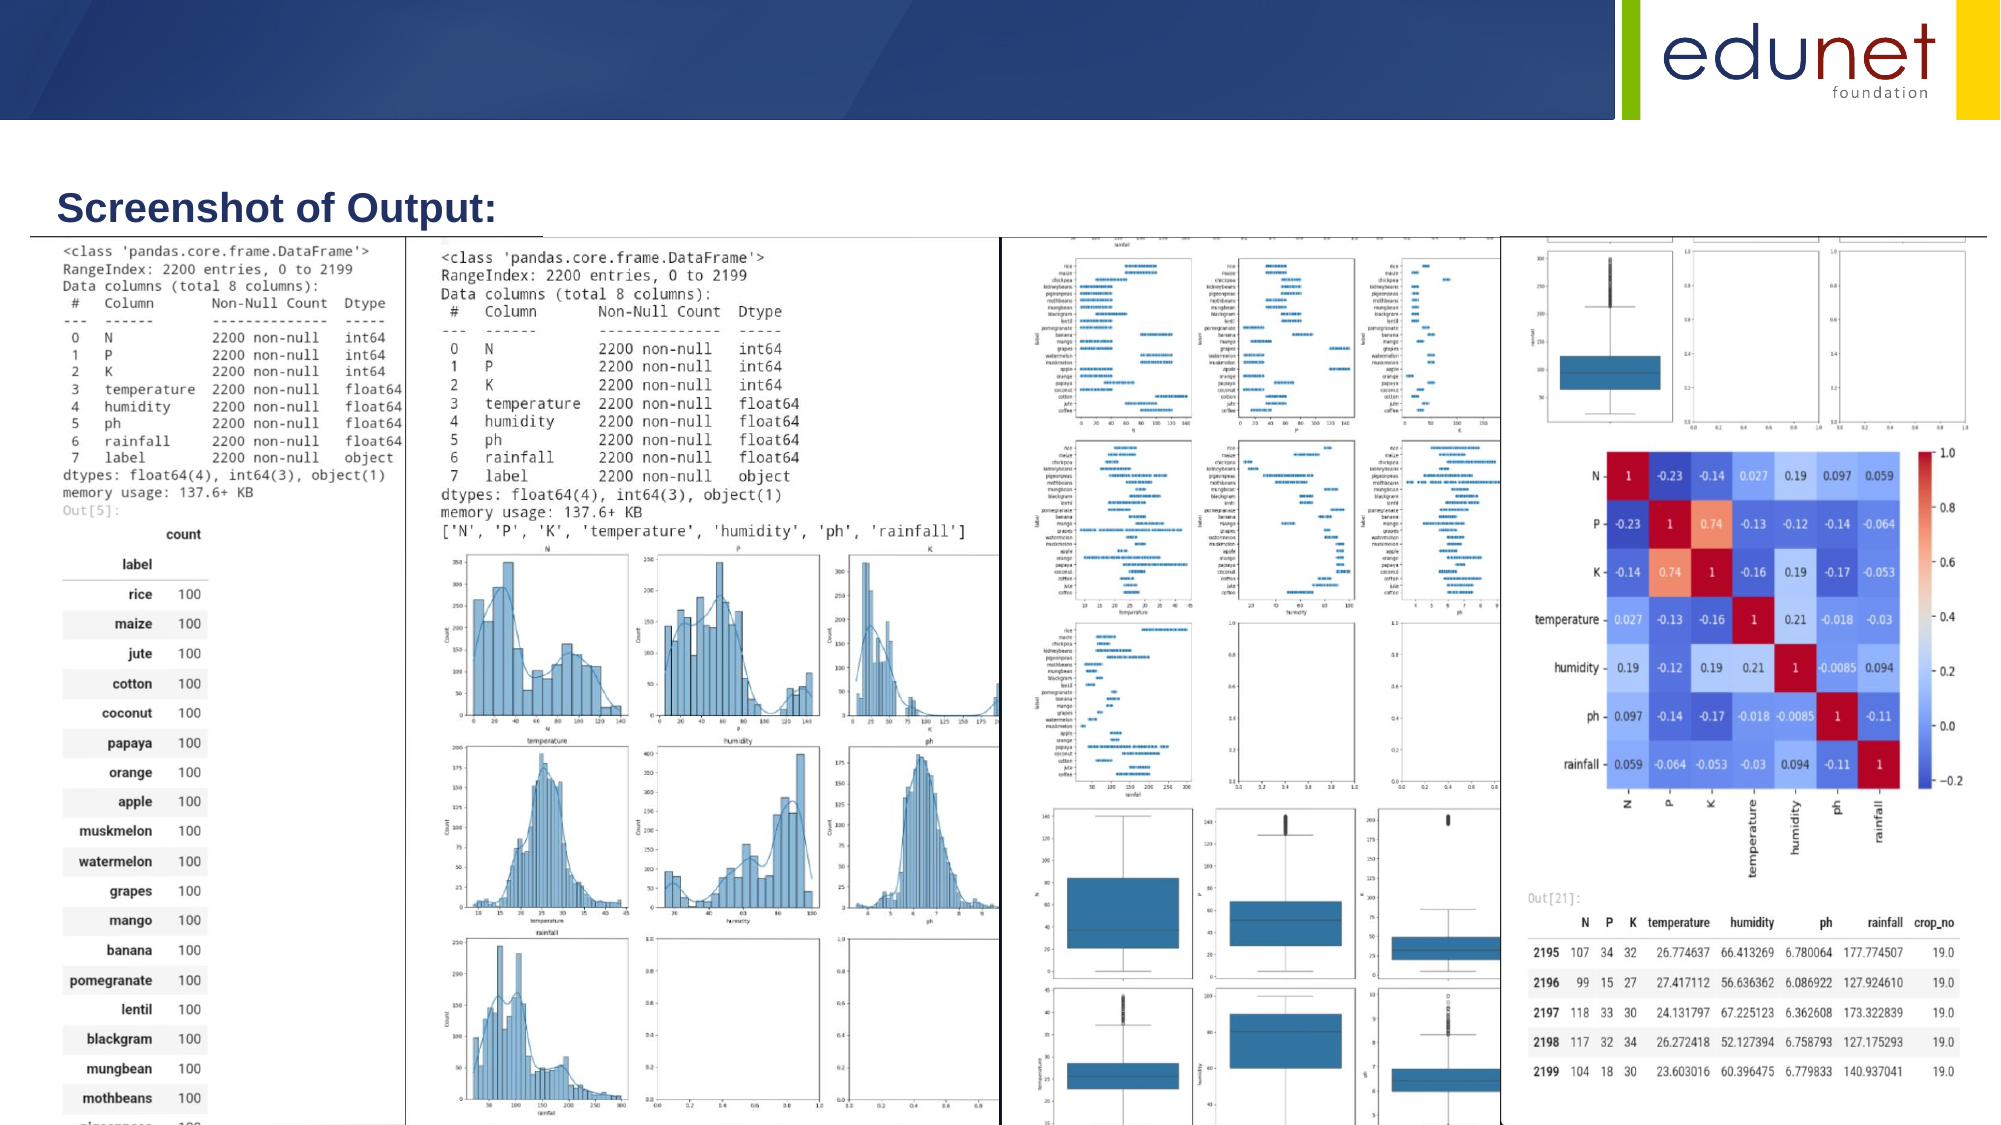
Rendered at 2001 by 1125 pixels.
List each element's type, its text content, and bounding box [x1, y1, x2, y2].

picture [1652, 12, 1948, 108]
text_box Screenshot of Output: [41, 172, 1043, 235]
picture [30, 235, 1987, 1125]
